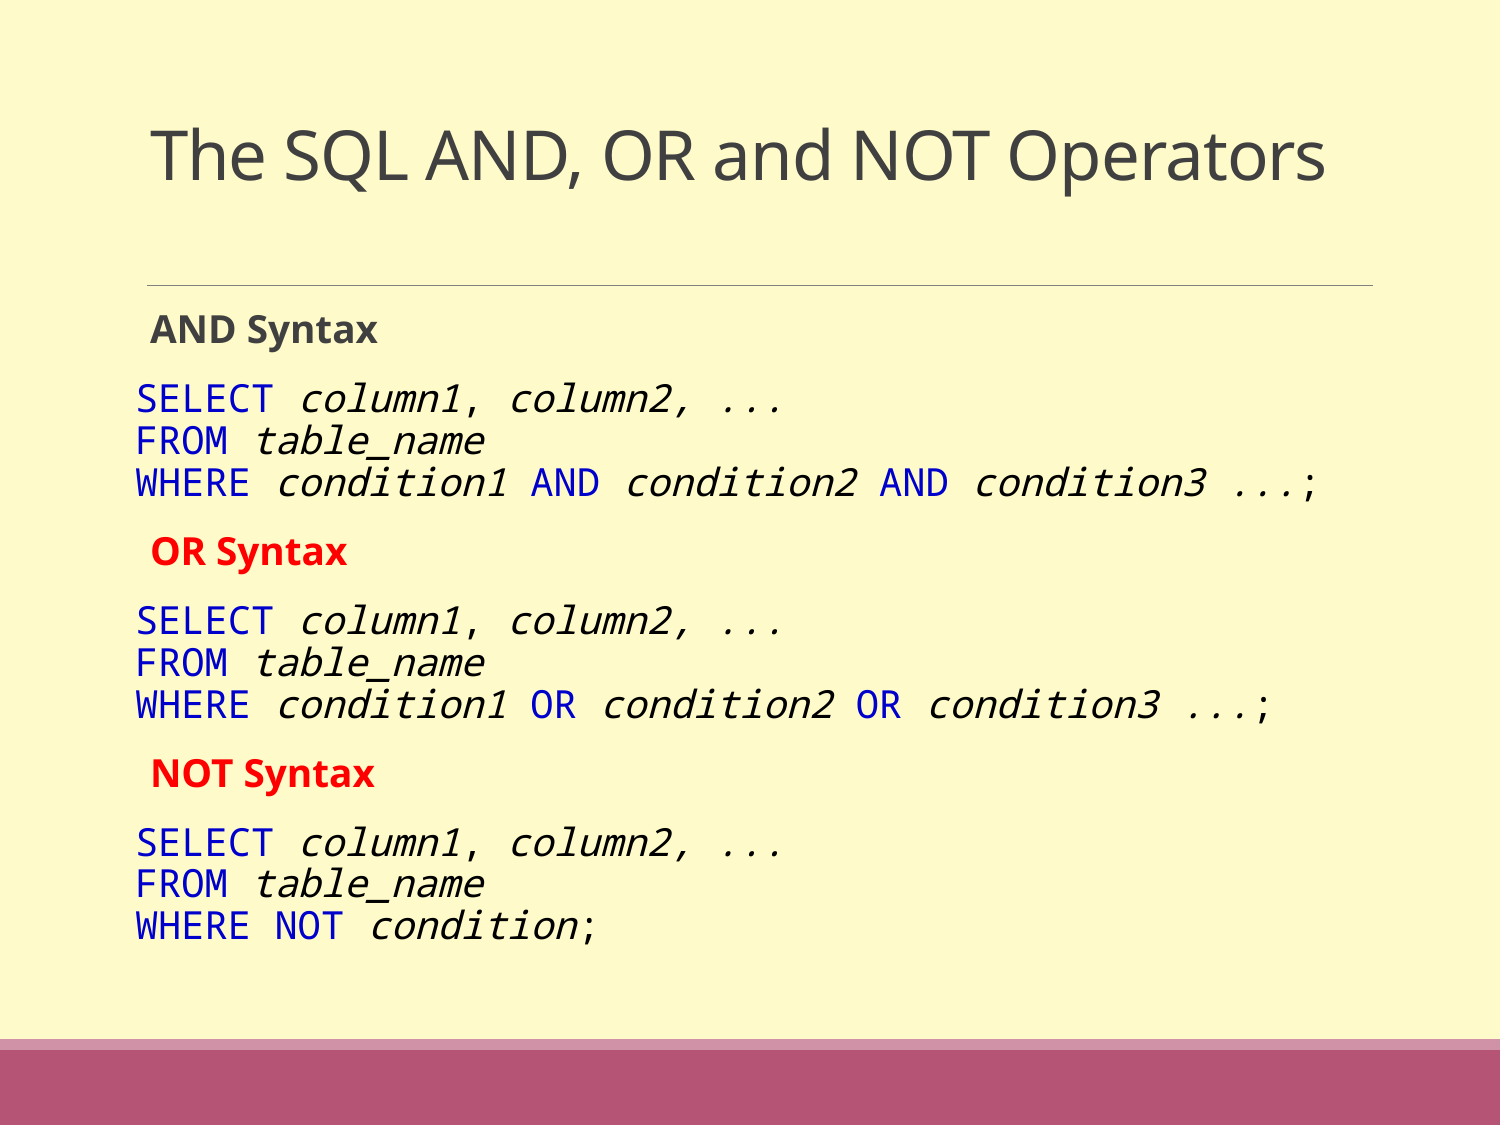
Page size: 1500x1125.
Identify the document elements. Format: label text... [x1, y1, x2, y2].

list AND Syntax SELECT column1, column2, ... FROM table_name WHERE condition1 AND condition2 AND condition3 ...; OR Syntax SELECT column1, column2, ... FROM table_name WHERE condition1 OR condition2 OR condition3 ...; NOT Syntax SELECT column1, column2, ... FROM table_name WHERE NOT condition; [135, 302, 1373, 963]
title The SQL AND, OR and NOT Operators [135, 47, 1373, 285]
